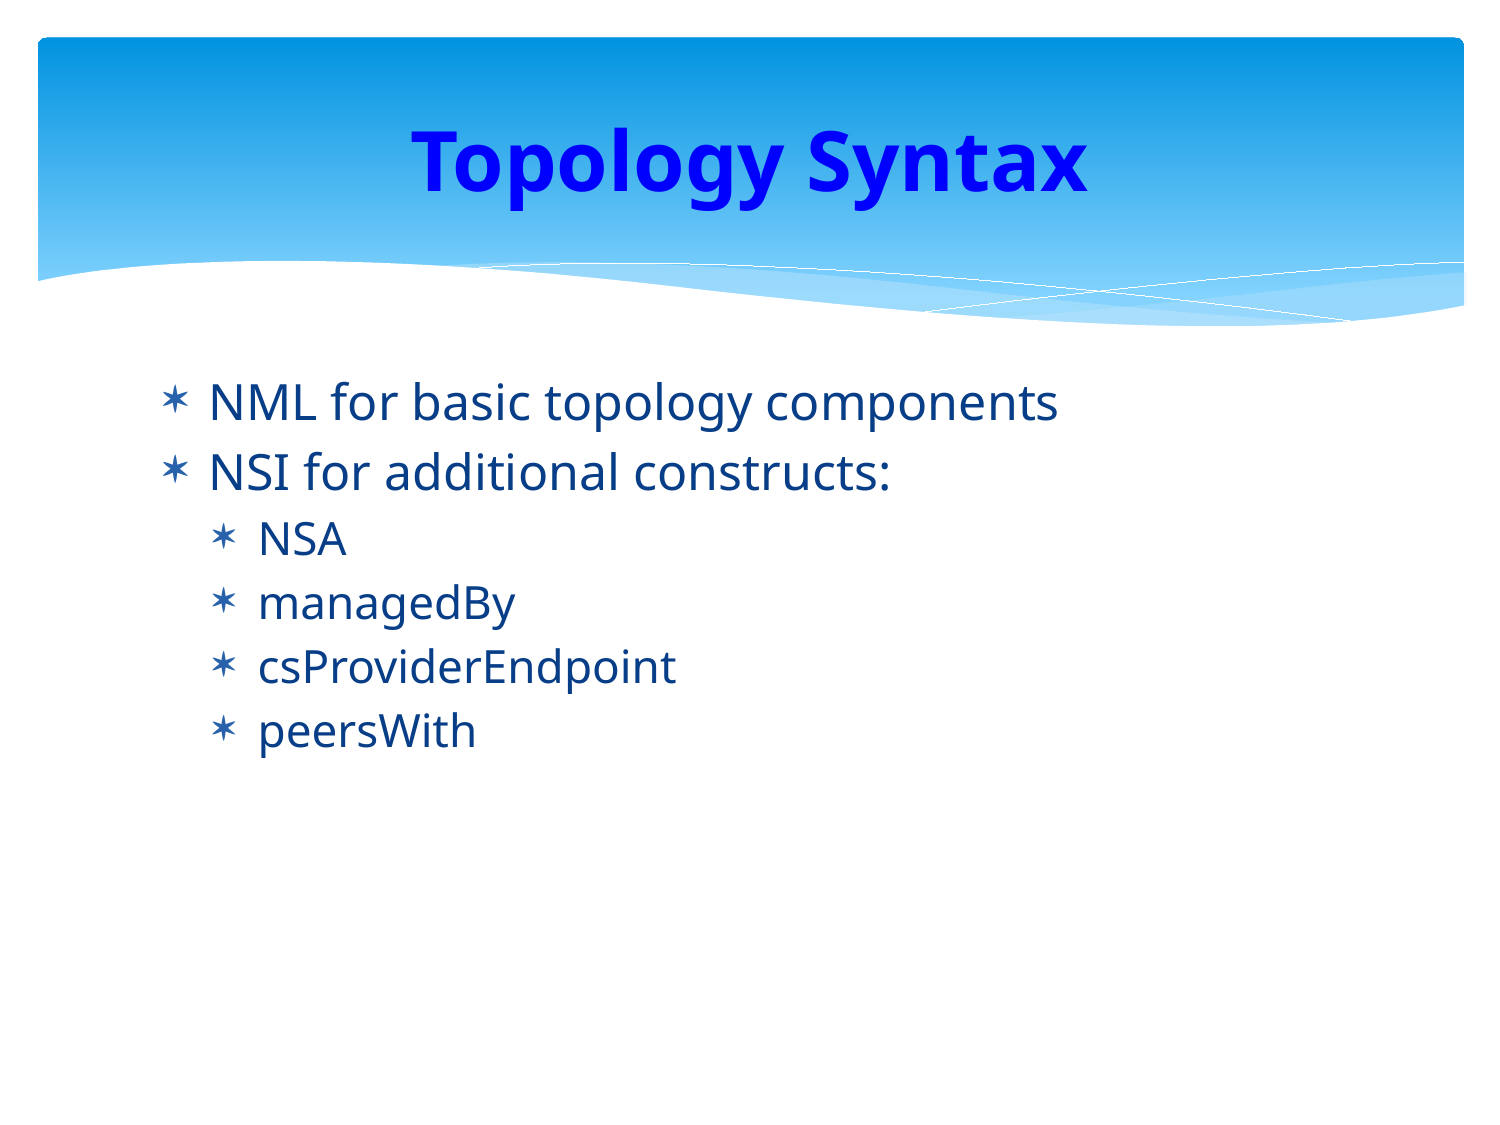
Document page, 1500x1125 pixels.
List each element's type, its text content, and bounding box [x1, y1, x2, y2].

title Topology Syntax [75, 55, 1425, 261]
list NML for basic topology components NSI for additional constructs: NSA managedBy csProviderEndpoint peersWith [148, 363, 1364, 930]
